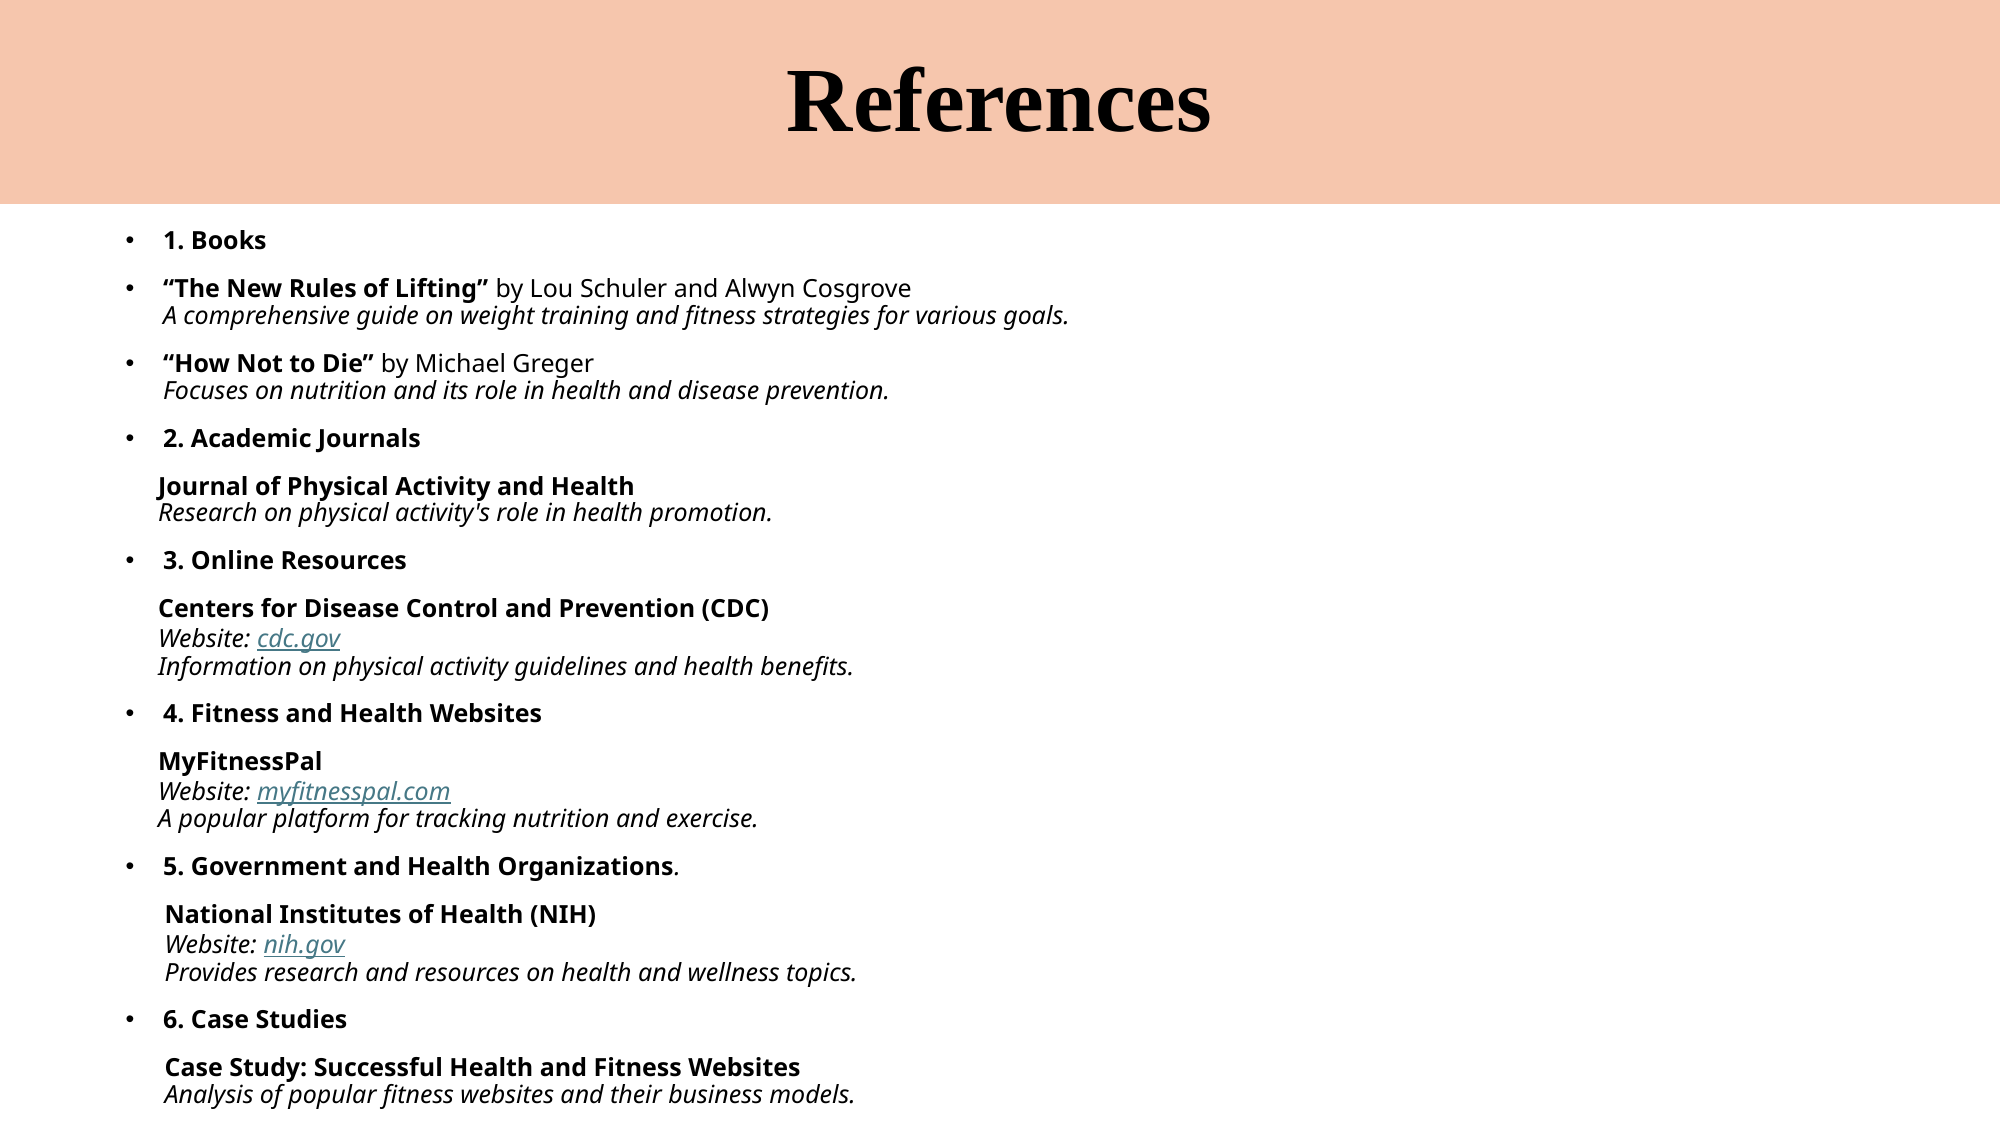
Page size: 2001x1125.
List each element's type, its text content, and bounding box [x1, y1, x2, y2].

list 1. Books “The New Rules of Lifting” by Lou Schuler and Alwyn Cosgrove A comprehensive guide on weight training and fitness strategies for various goals. “How Not to Die” by Michael Greger Focuses on nutrition and its role in health and disease prevention. 2. Academic Journals Journal of Physical Activity and Health Research on physical activity's role in health promotion. 3. Online Resources Centers for Disease Control and Prevention (CDC) Website: cdc.gov Information on physical activity guidelines and health benefits. 4. Fitness and Health Websites MyFitnessPal Website: myfitnesspal.com A popular platform for tracking nutrition and exercise. 5. Government and Health Organizations. National Institutes of Health (NIH) Website: nih.gov Provides research and resources on health and wellness topics. 6. Case Studies Case Study: Successful Health and Fitness Websites Analysis of popular fitness websites and their business models. [110, 220, 1783, 1117]
title References [0, 0, 2000, 204]
